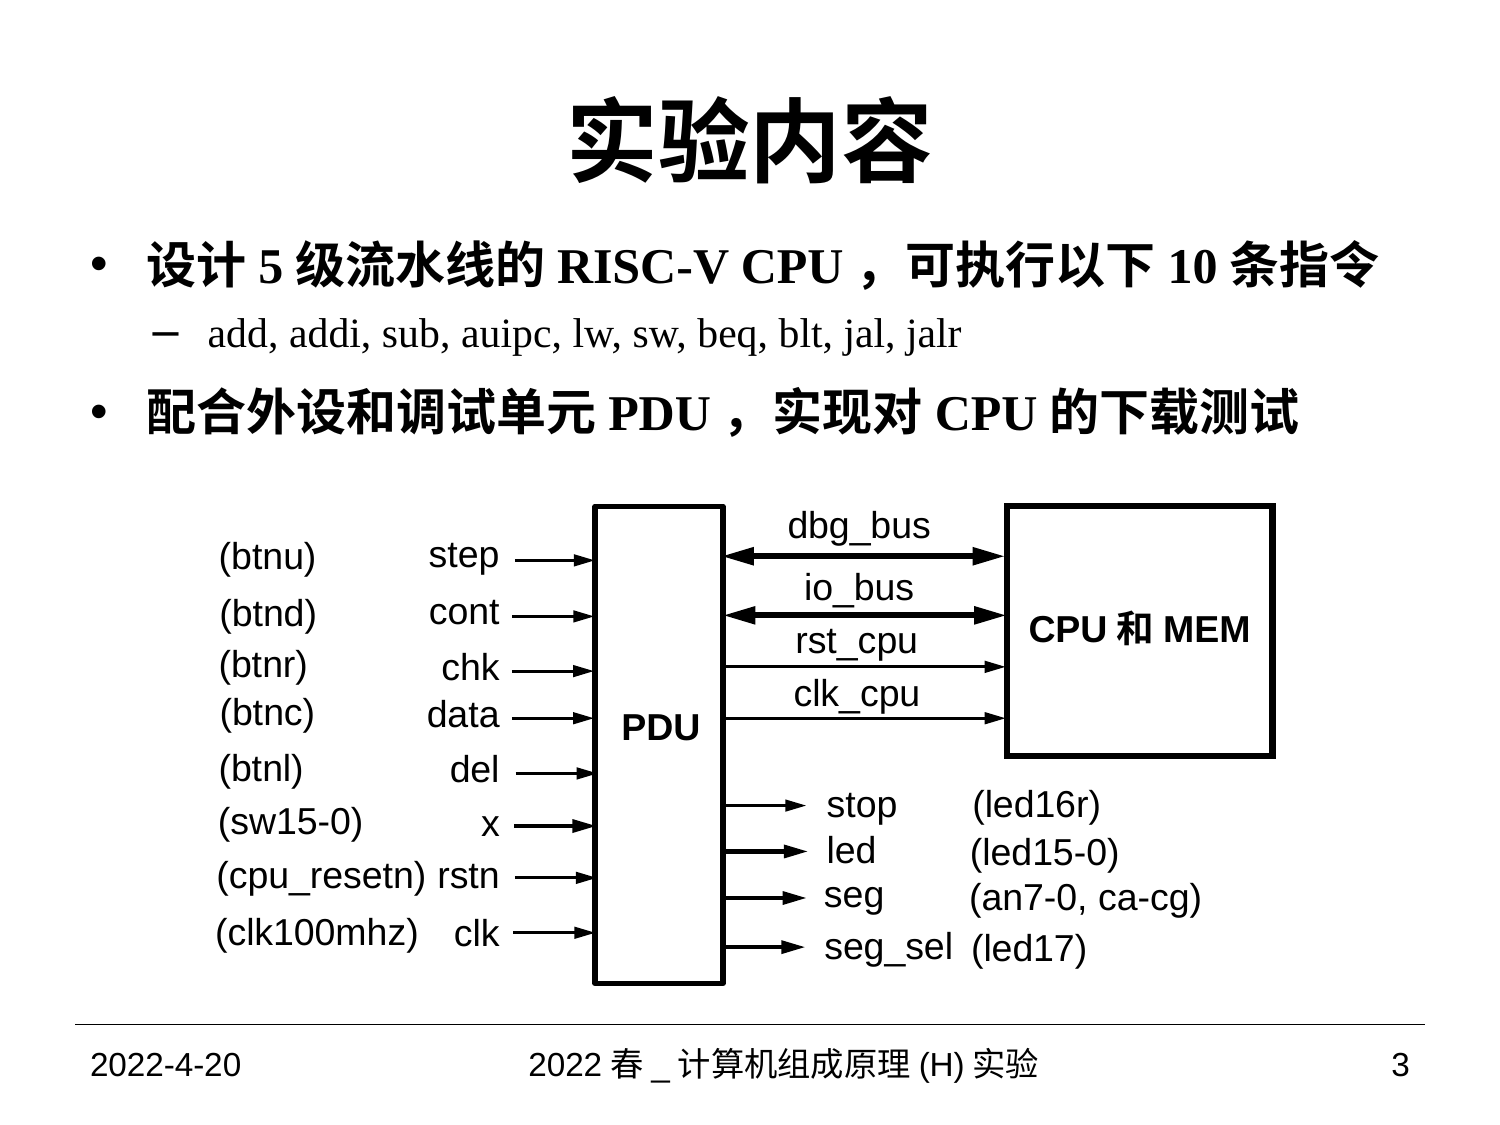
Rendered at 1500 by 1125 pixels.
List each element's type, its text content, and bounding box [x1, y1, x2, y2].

list 设计5级流水线的RISC-V CPU，可执行以下10条指令 add, addi, sub, auipc, lw, sw, beq, blt, jal, jalr 配合外设和调试单元PDU，实现对CPU的下载测试 [75, 225, 1400, 495]
footer 2022春_计算机组成原理(H)实验 [426, 1024, 1149, 1103]
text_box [213, 500, 1273, 984]
title 实验内容 [75, 45, 1425, 233]
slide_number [74, 1024, 426, 1103]
slide_number 3 [1149, 1024, 1426, 1103]
